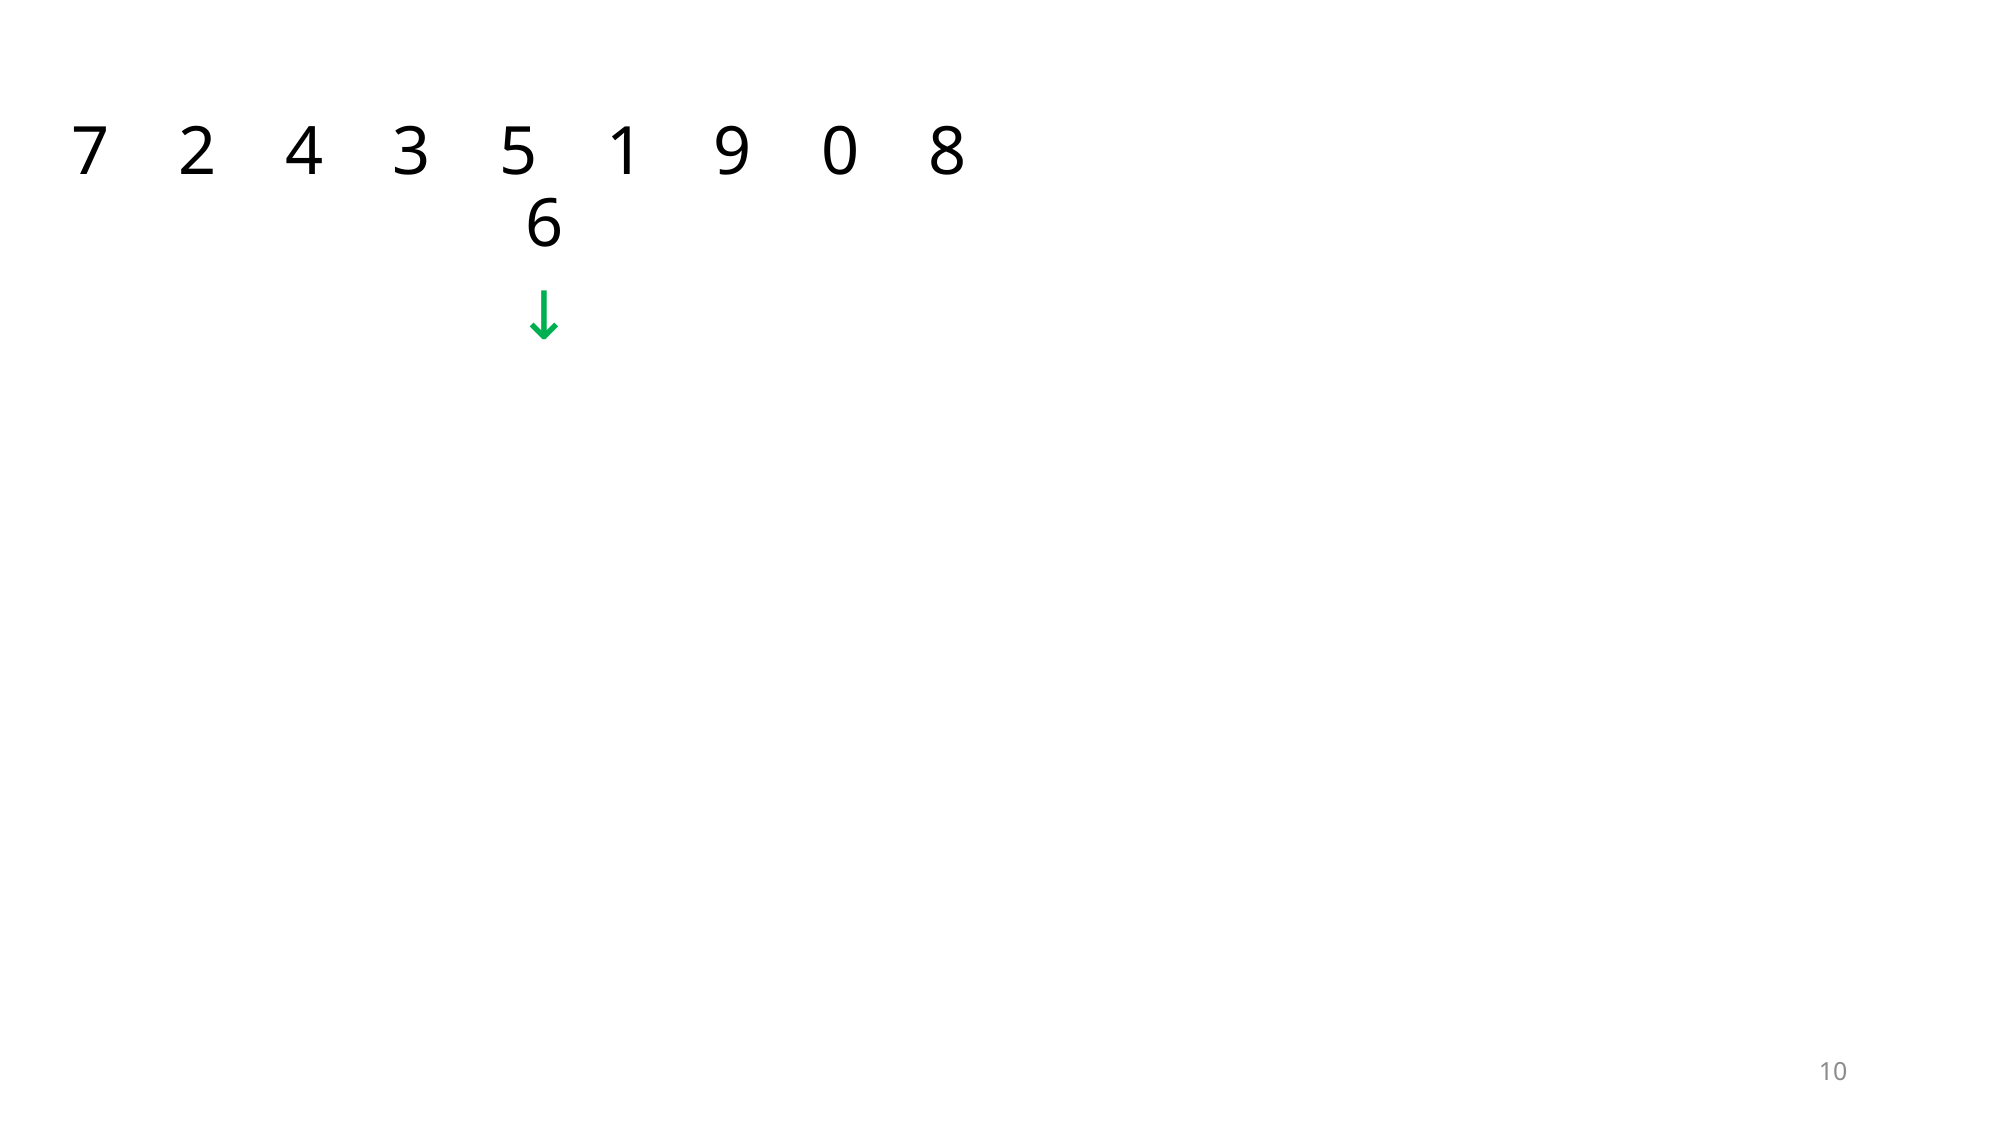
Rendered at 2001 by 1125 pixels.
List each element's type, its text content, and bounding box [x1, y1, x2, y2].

list 7 2 4 3 5 1 9 0 8 6 ↓ [37, 109, 1053, 946]
slide_number 10 [1412, 1042, 1863, 1103]
